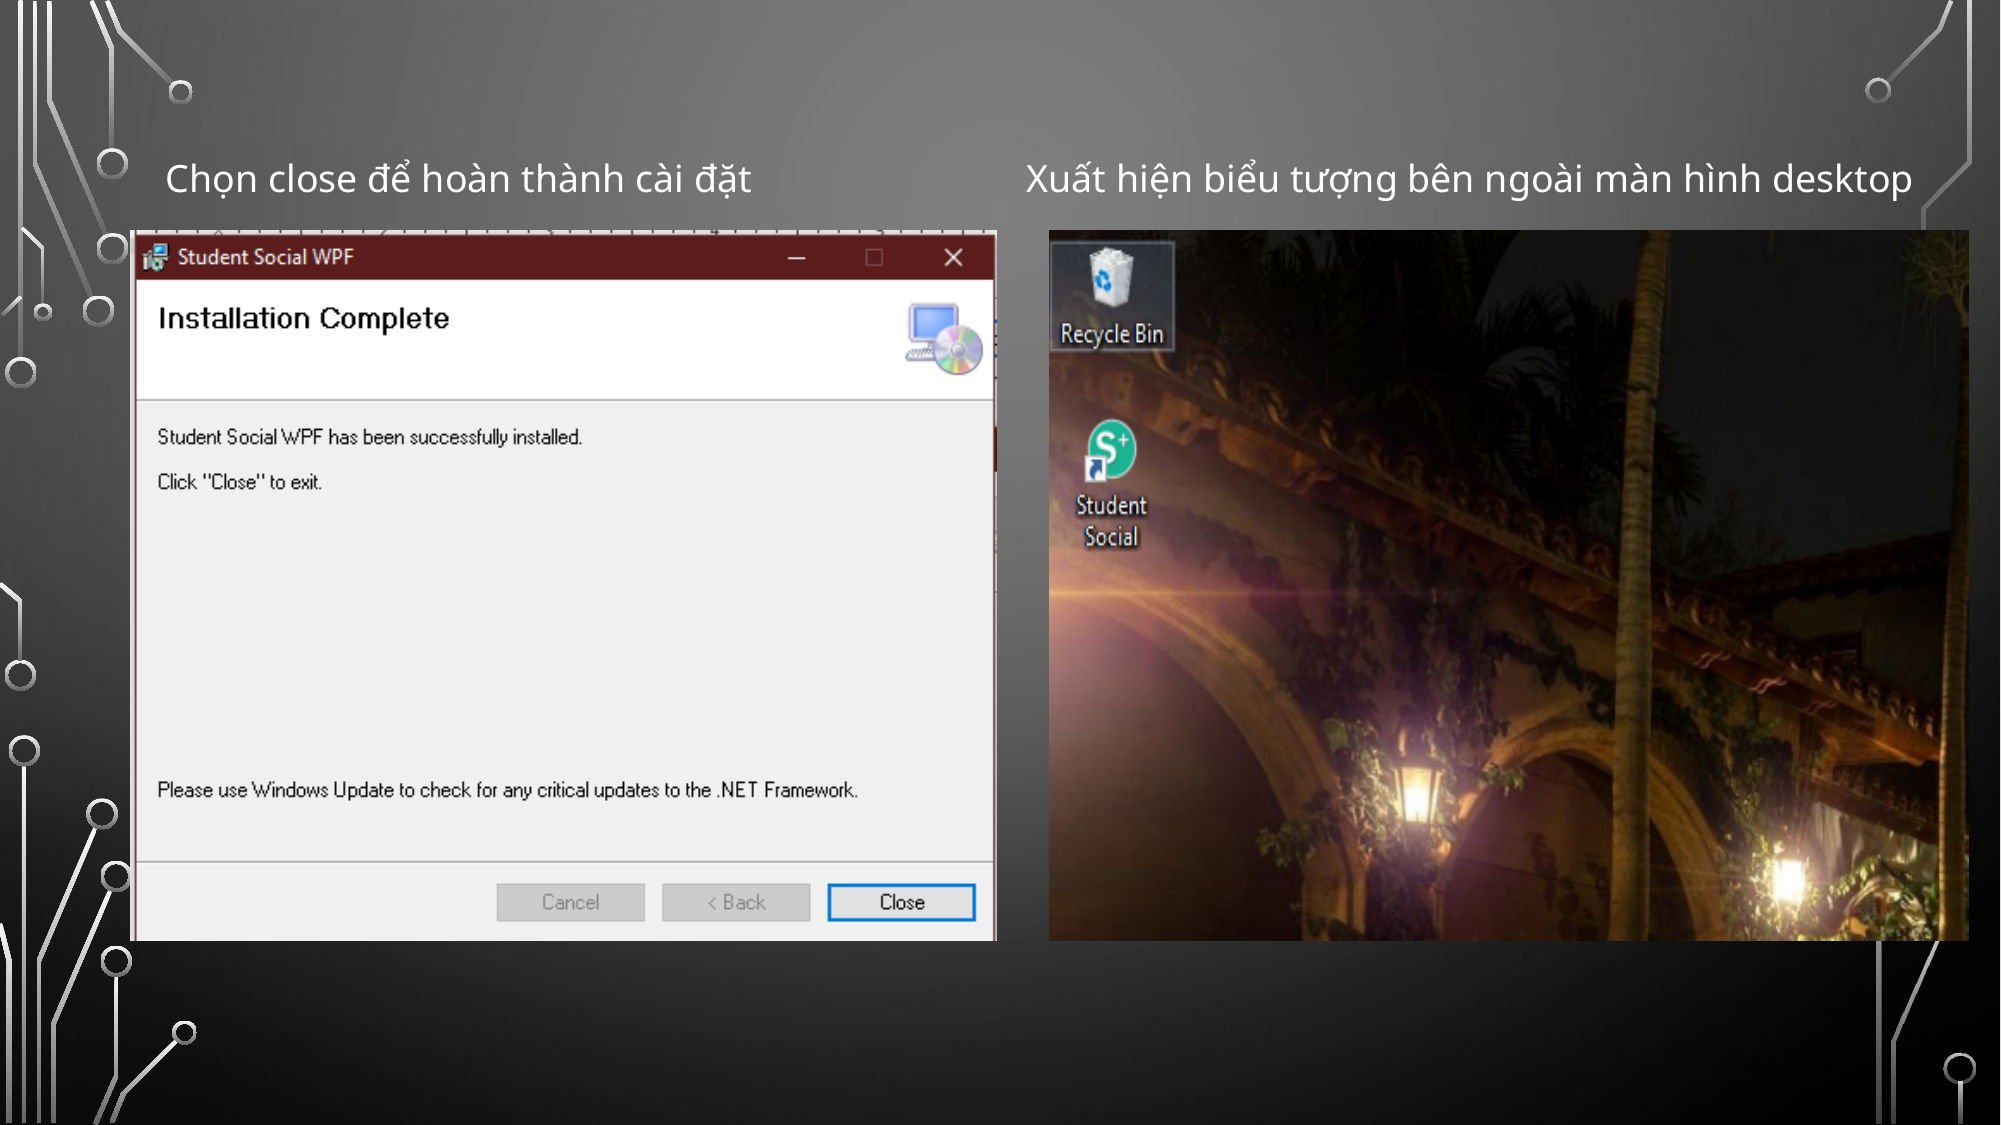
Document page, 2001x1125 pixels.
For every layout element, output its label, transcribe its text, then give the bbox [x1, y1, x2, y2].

text_box Chọn close để hoàn thành cài đặt [151, 147, 768, 208]
picture [1049, 230, 1969, 941]
picture [130, 230, 997, 941]
text_box Xuất hiện biểu tượng bên ngoài màn hình desktop [1011, 147, 1930, 208]
